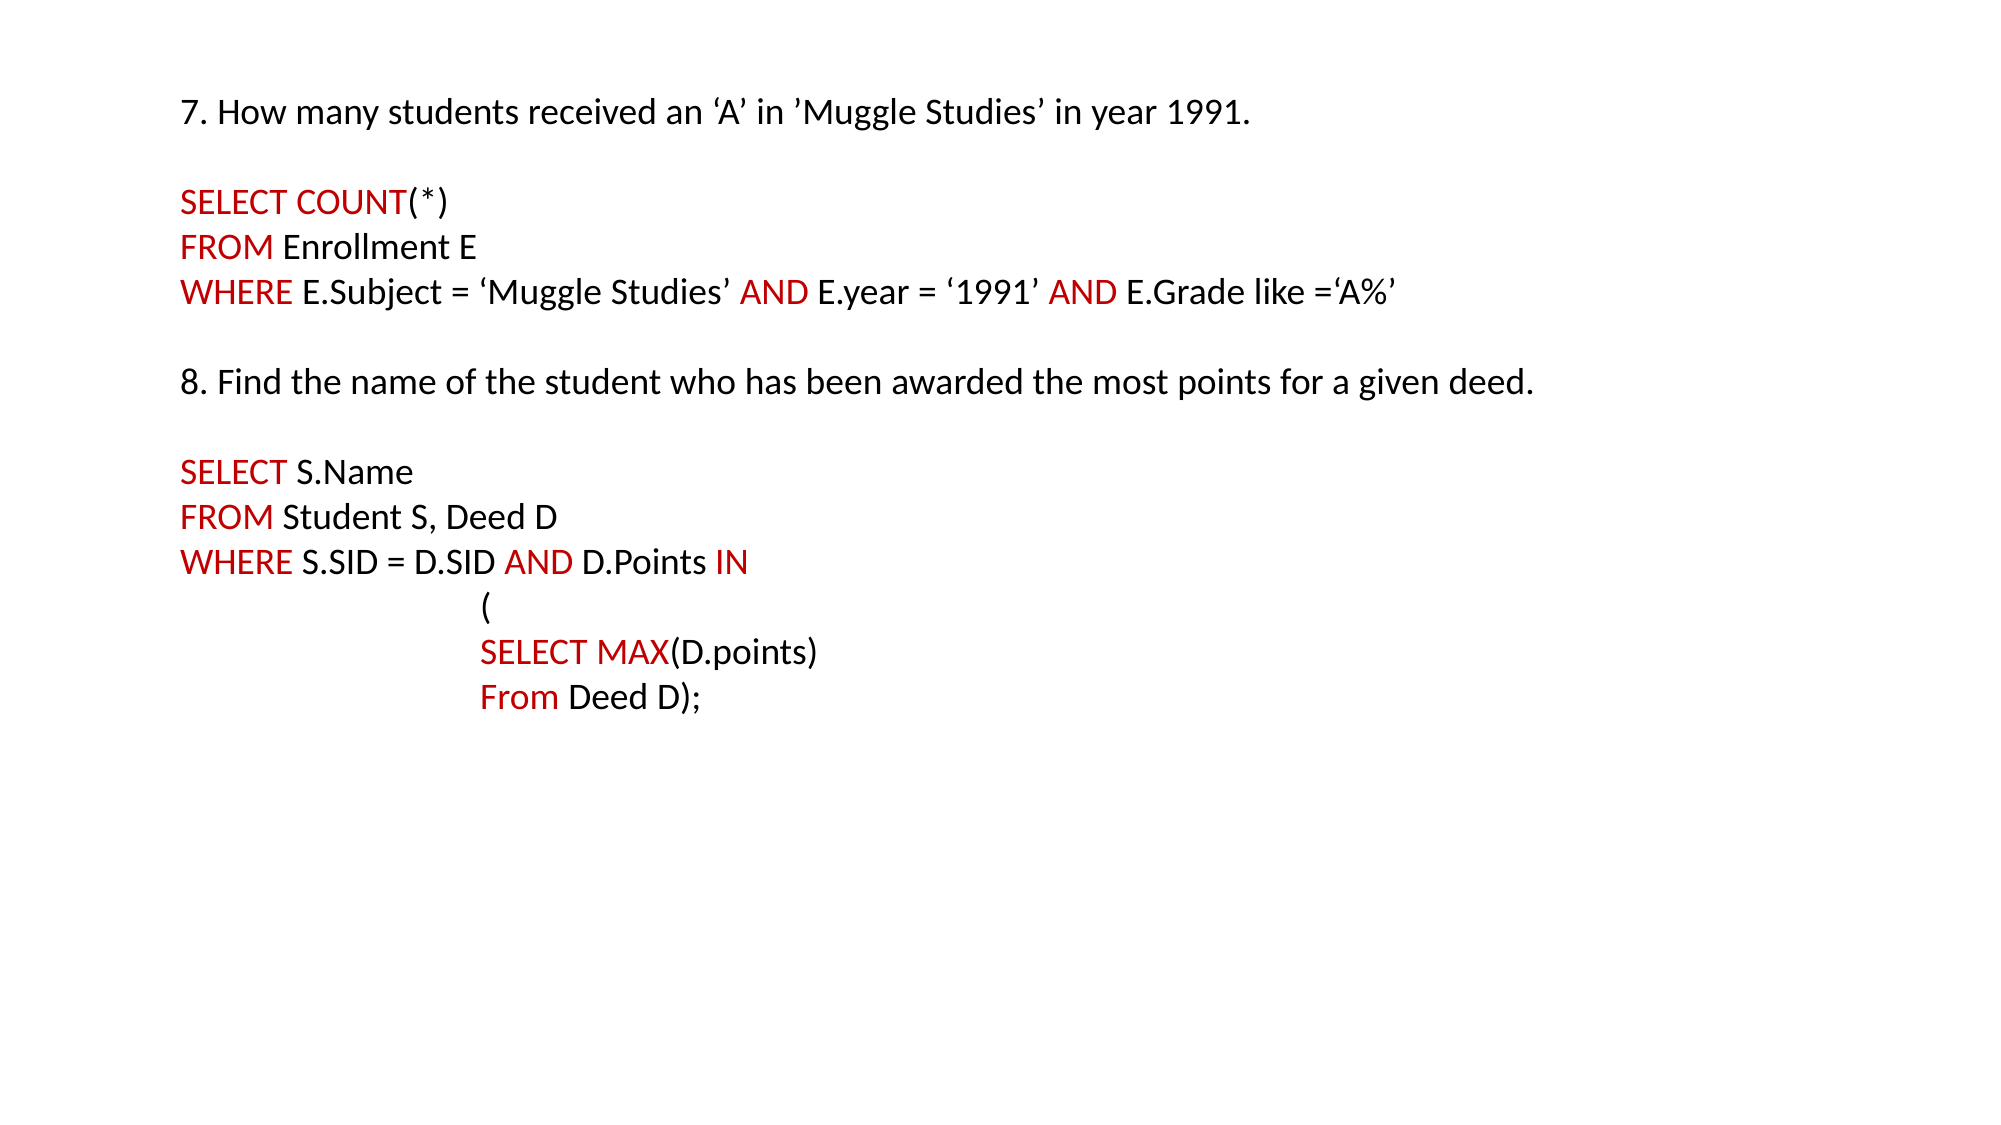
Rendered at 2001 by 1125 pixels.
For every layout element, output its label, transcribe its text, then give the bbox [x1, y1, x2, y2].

text_box 7. How many students received an ‘A’ in ’Muggle Studies’ in year 1991. SELECT COUNT(*) FROM Enrollment E WHERE E.Subject = ‘Muggle Studies’ AND E.year = ‘1991’ AND E.Grade like =‘A%’ 8. Find the name of the student who has been awarded the most points for a given deed. SELECT S.Name FROM Student S, Deed D WHERE S.SID = D.SID AND D.Points IN ( SELECT MAX(D.points) From Deed D); [165, 79, 1846, 815]
